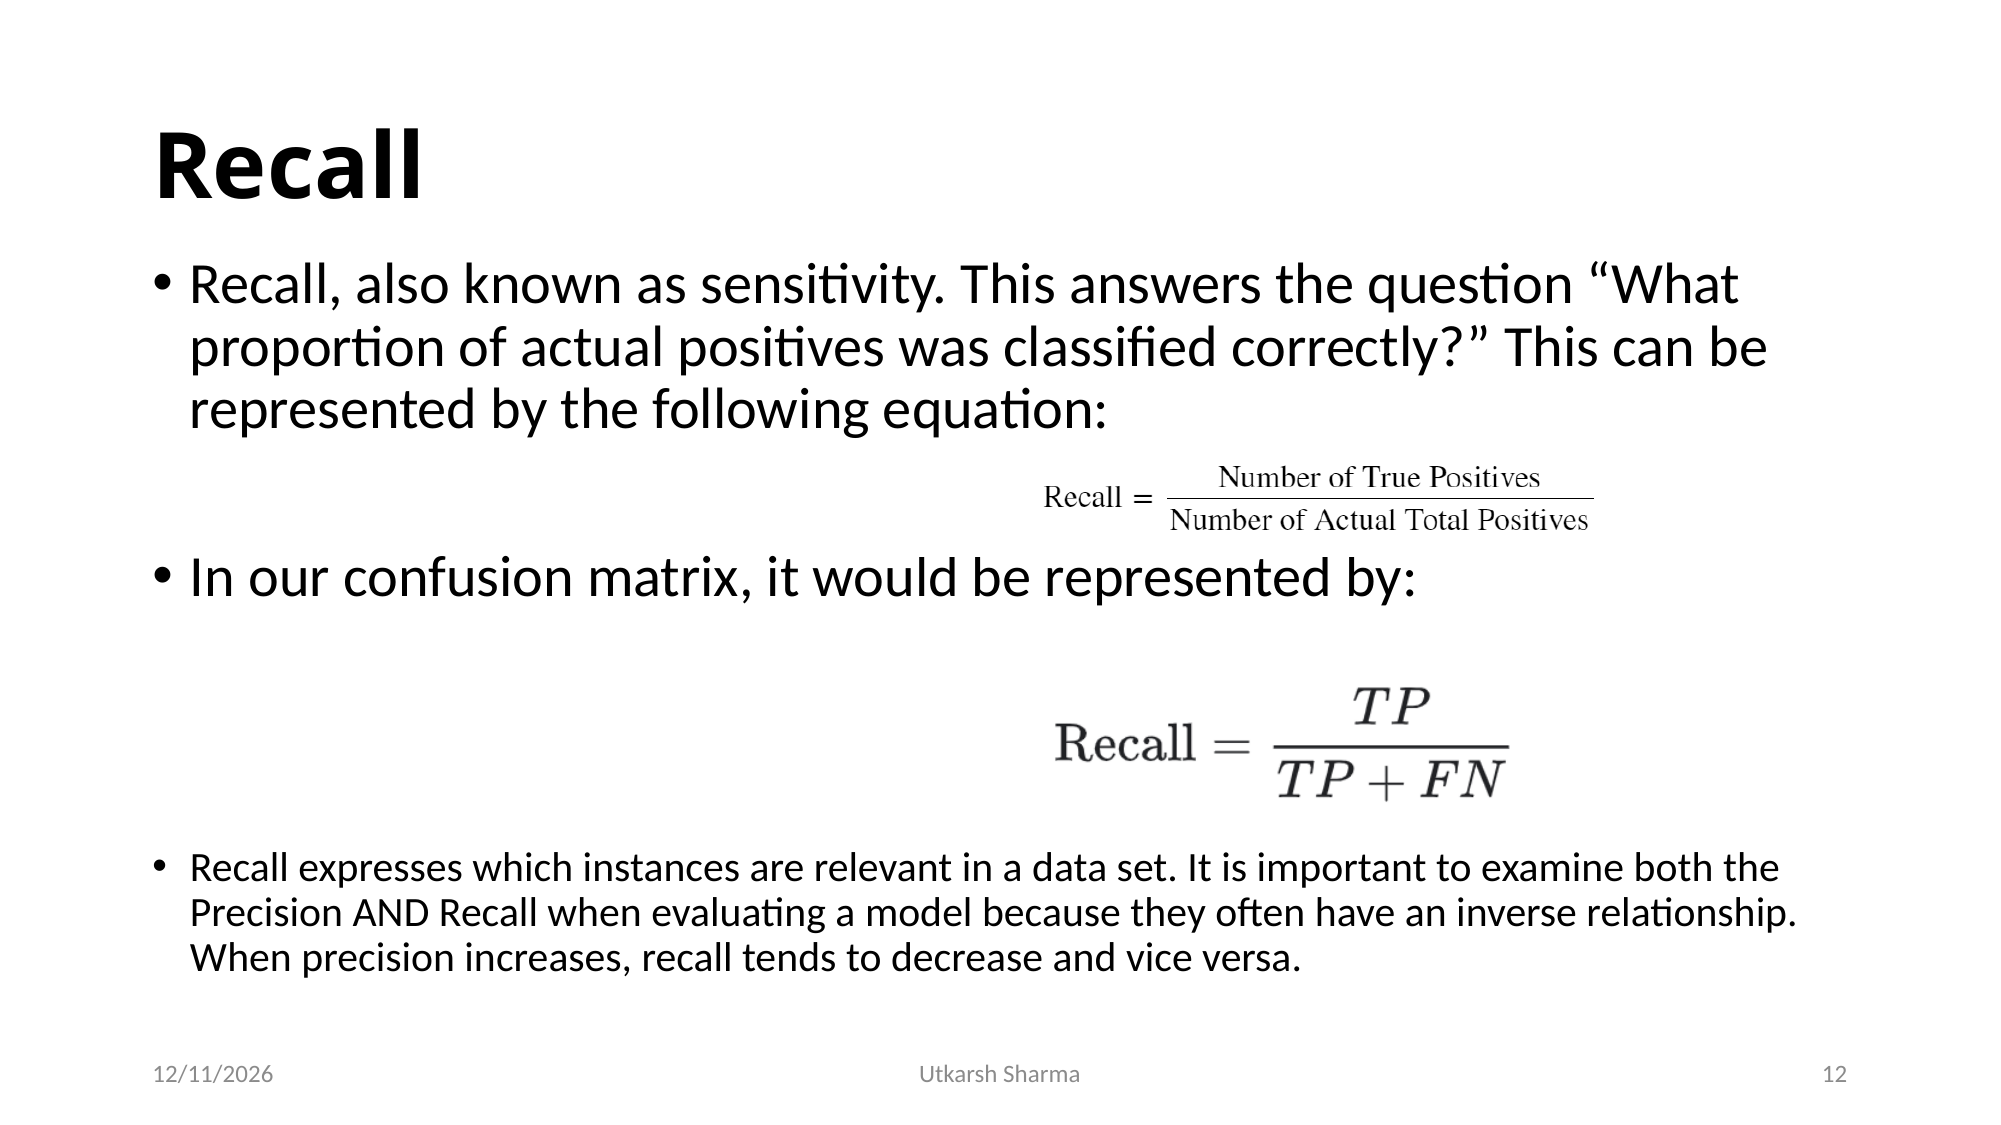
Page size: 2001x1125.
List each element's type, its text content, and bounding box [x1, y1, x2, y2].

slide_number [137, 1042, 588, 1103]
picture [840, 440, 1895, 558]
title Recall [137, 59, 1863, 245]
list Recall, also known as sensitivity. This answers the question “What proportion of actual positives was classified correctly?” This can be represented by the following equation: In our confusion matrix, it would be represented by: Recall expresses which instances are relevant in a data set. It is important to examine both the Precision AND Recall when evaluating a model because they often have an inverse relationship. When precision increases, recall tends to decrease and vice versa. [137, 245, 1863, 1030]
slide_number 12 [1412, 1042, 1863, 1103]
picture [999, 637, 1626, 837]
footer Utkarsh Sharma [662, 1042, 1338, 1103]
